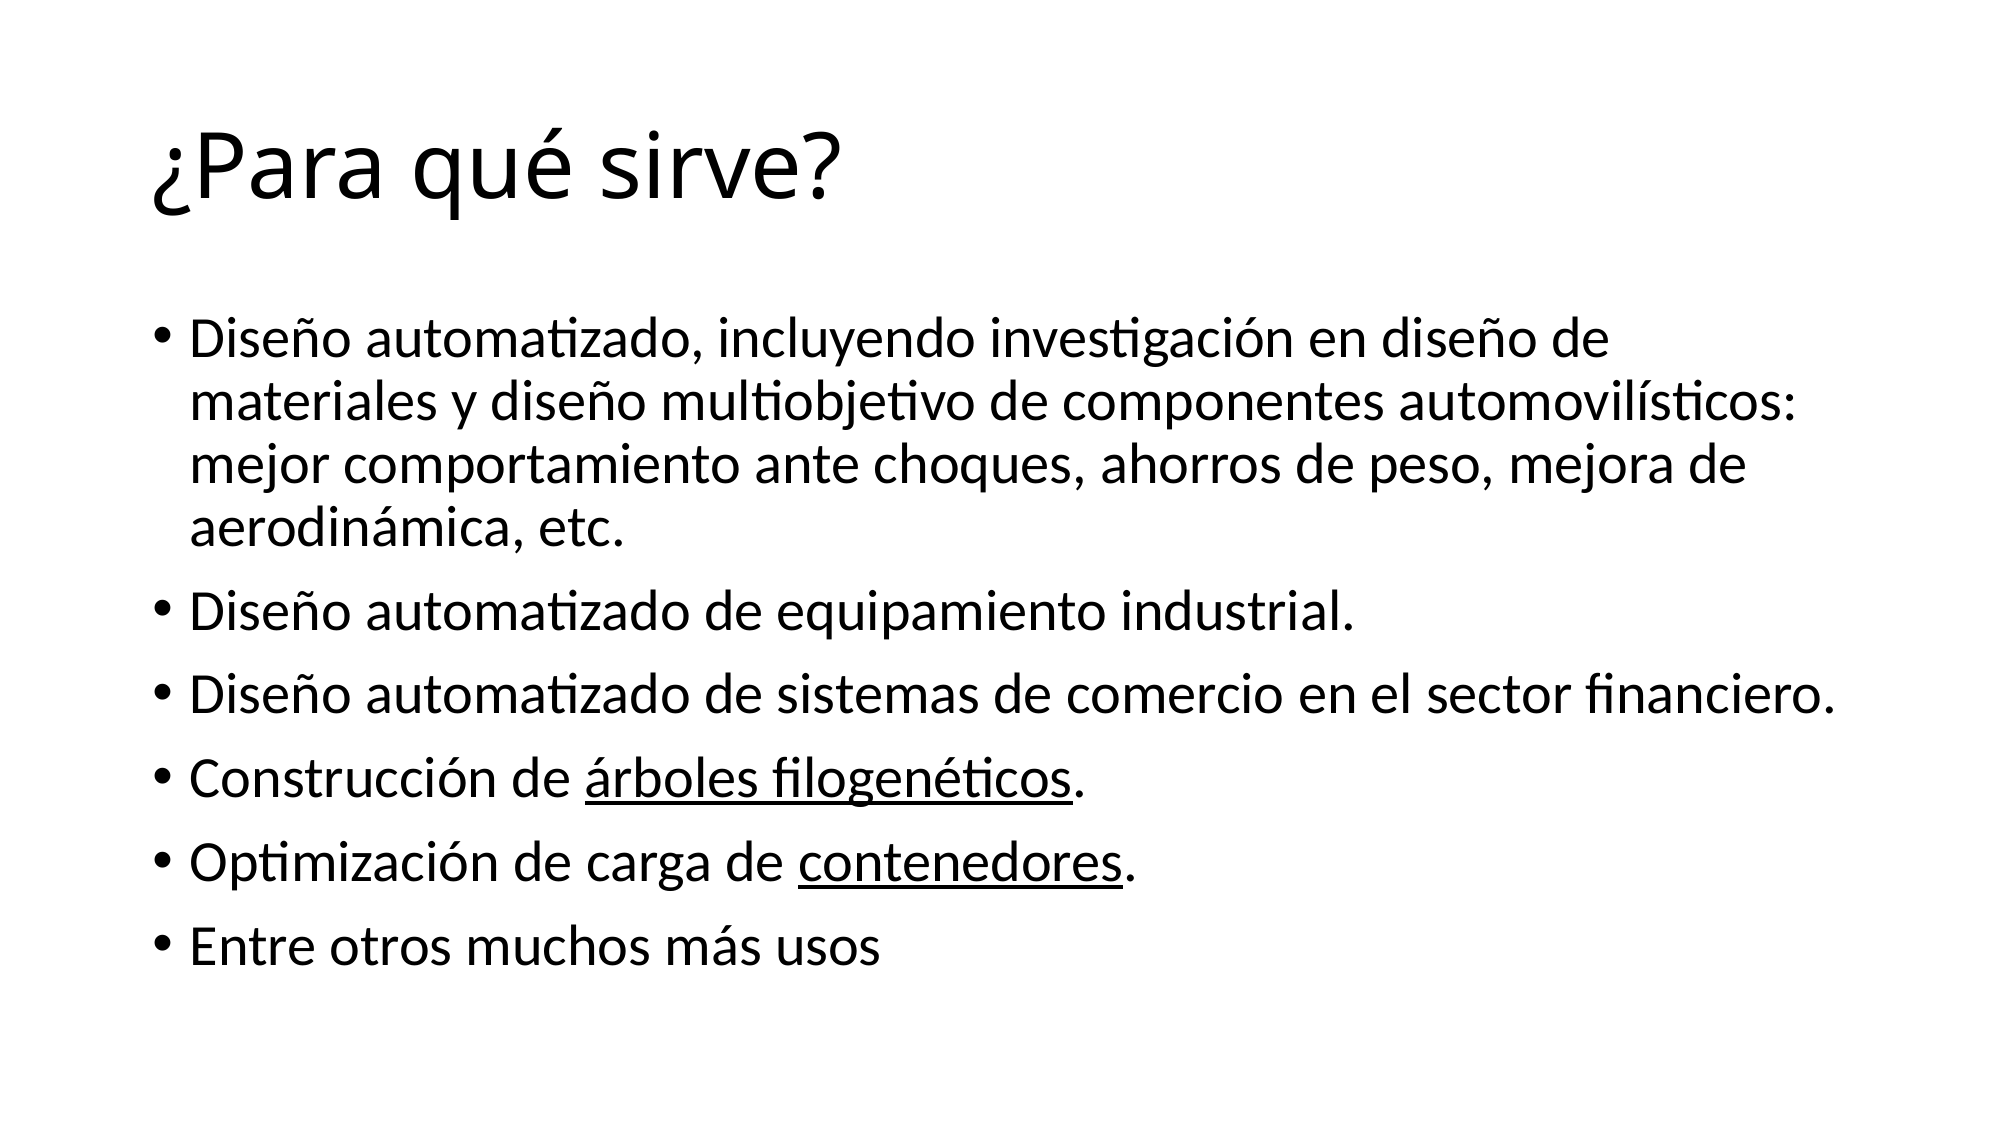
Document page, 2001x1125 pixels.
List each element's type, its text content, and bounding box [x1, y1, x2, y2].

list Diseño automatizado, incluyendo investigación en diseño de materiales y diseño multiobjetivo de componentes automovilísticos: mejor comportamiento ante choques, ahorros de peso, mejora de aerodinámica, etc. Diseño automatizado de equipamiento industrial. Diseño automatizado de sistemas de comercio en el sector financiero. Construcción de árboles filogenéticos. Optimización de carga de contenedores. Entre otros muchos más usos [137, 299, 1863, 1014]
title ¿Para qué sirve? [137, 59, 1863, 278]
